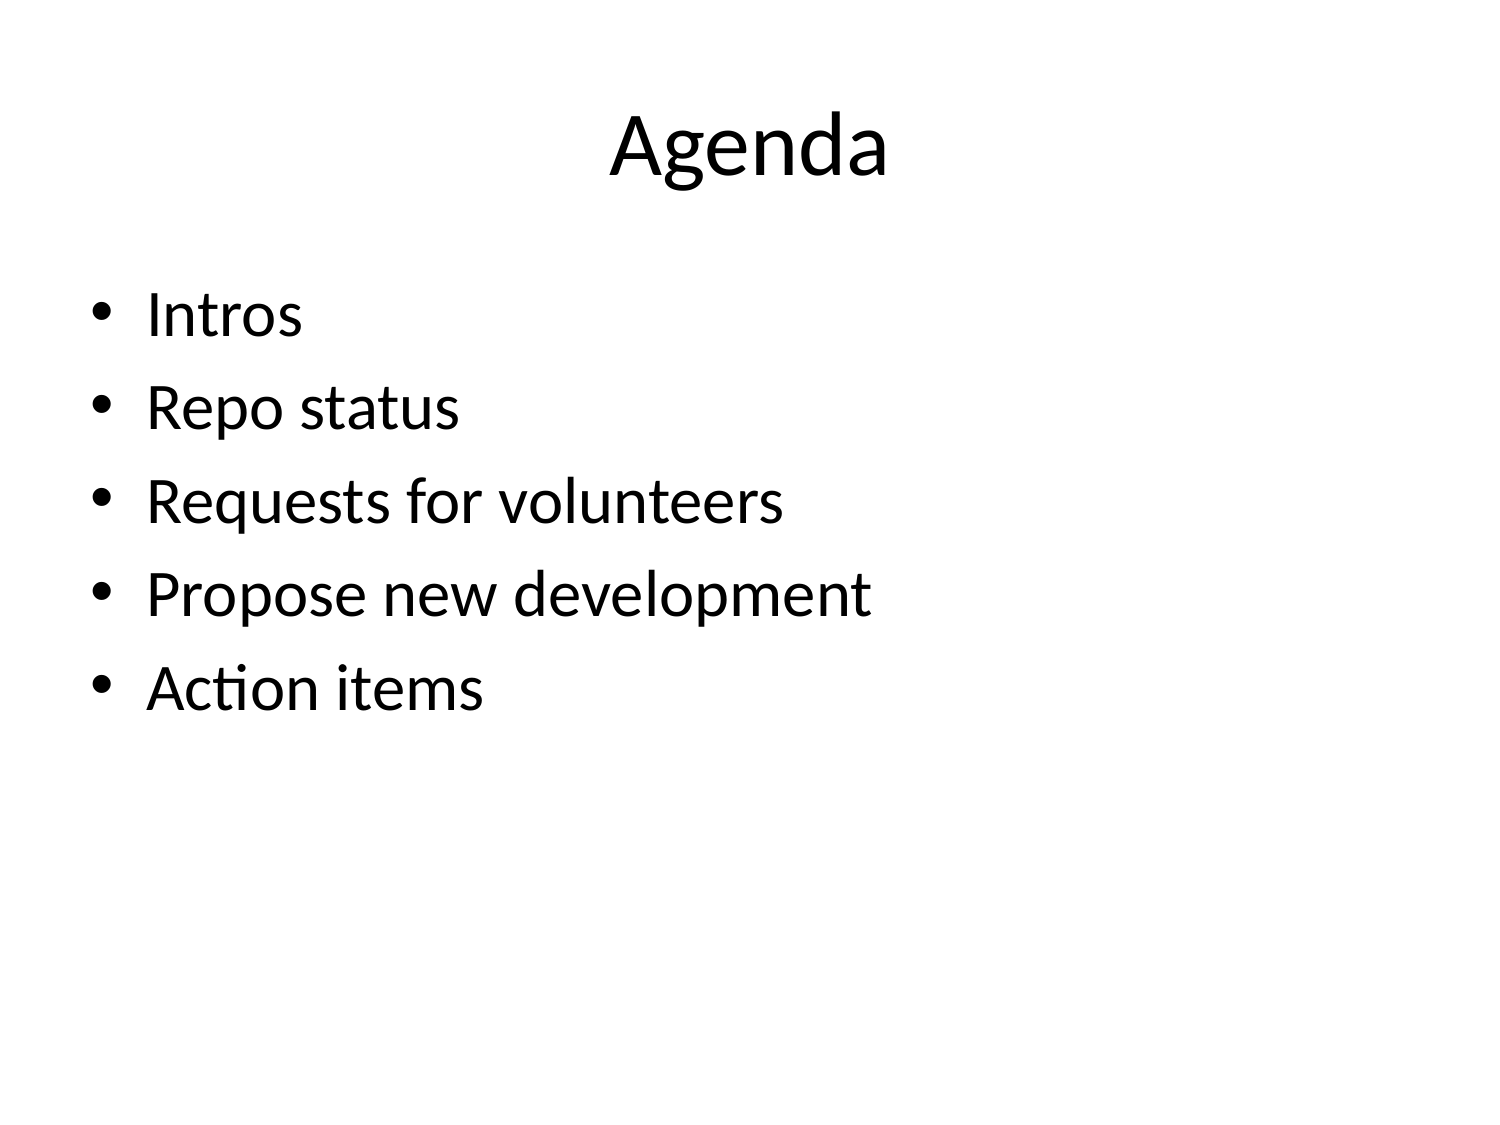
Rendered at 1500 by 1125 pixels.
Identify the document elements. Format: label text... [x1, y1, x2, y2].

list Intros Repo status Requests for volunteers Propose new development Action items [75, 262, 1425, 1005]
title Agenda [75, 45, 1425, 233]
